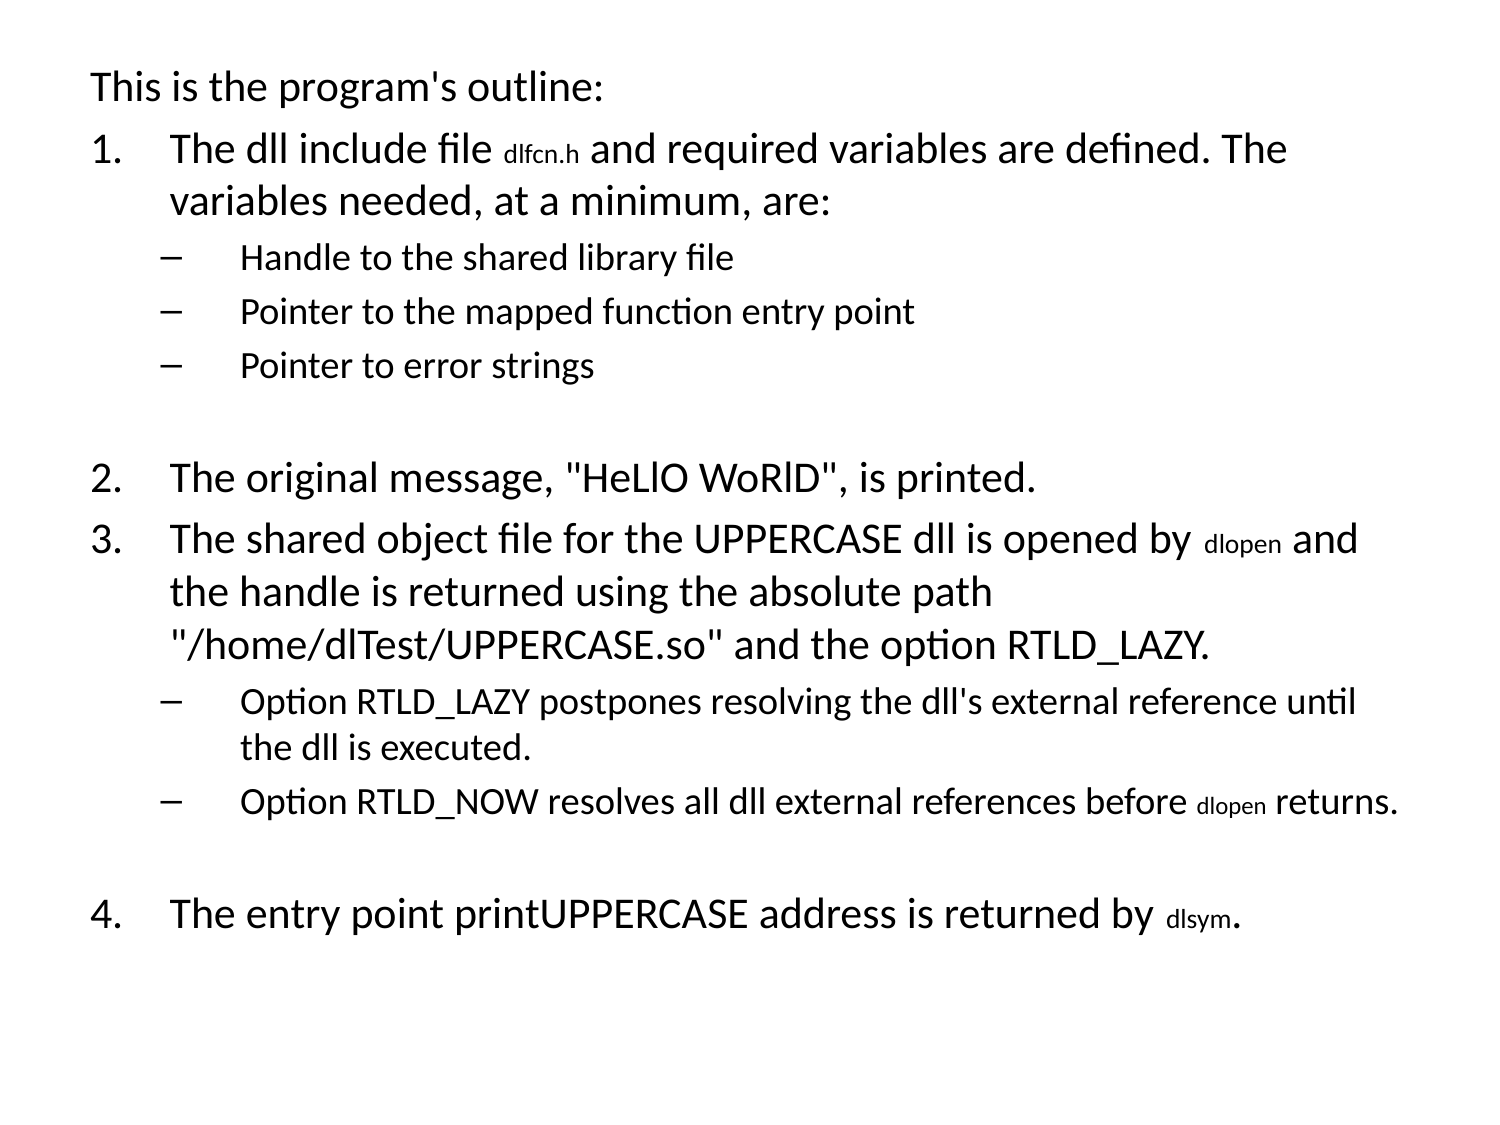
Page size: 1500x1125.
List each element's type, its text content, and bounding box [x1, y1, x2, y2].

list This is the program's outline: The dll include file dlfcn.h and required variables are defined. The variables needed, at a minimum, are: Handle to the shared library file Pointer to the mapped function entry point Pointer to error strings The original message, "HeLlO WoRlD", is printed. The shared object file for the UPPERCASE dll is opened by dlopen and the handle is returned using the absolute path "/home/dlTest/UPPERCASE.so" and the option RTLD_LAZY. Option RTLD_LAZY postpones resolving the dll's external reference until the dll is executed. Option RTLD_NOW resolves all dll external references before dlopen returns. The entry point printUPPERCASE address is returned by dlsym. [75, 50, 1425, 1005]
